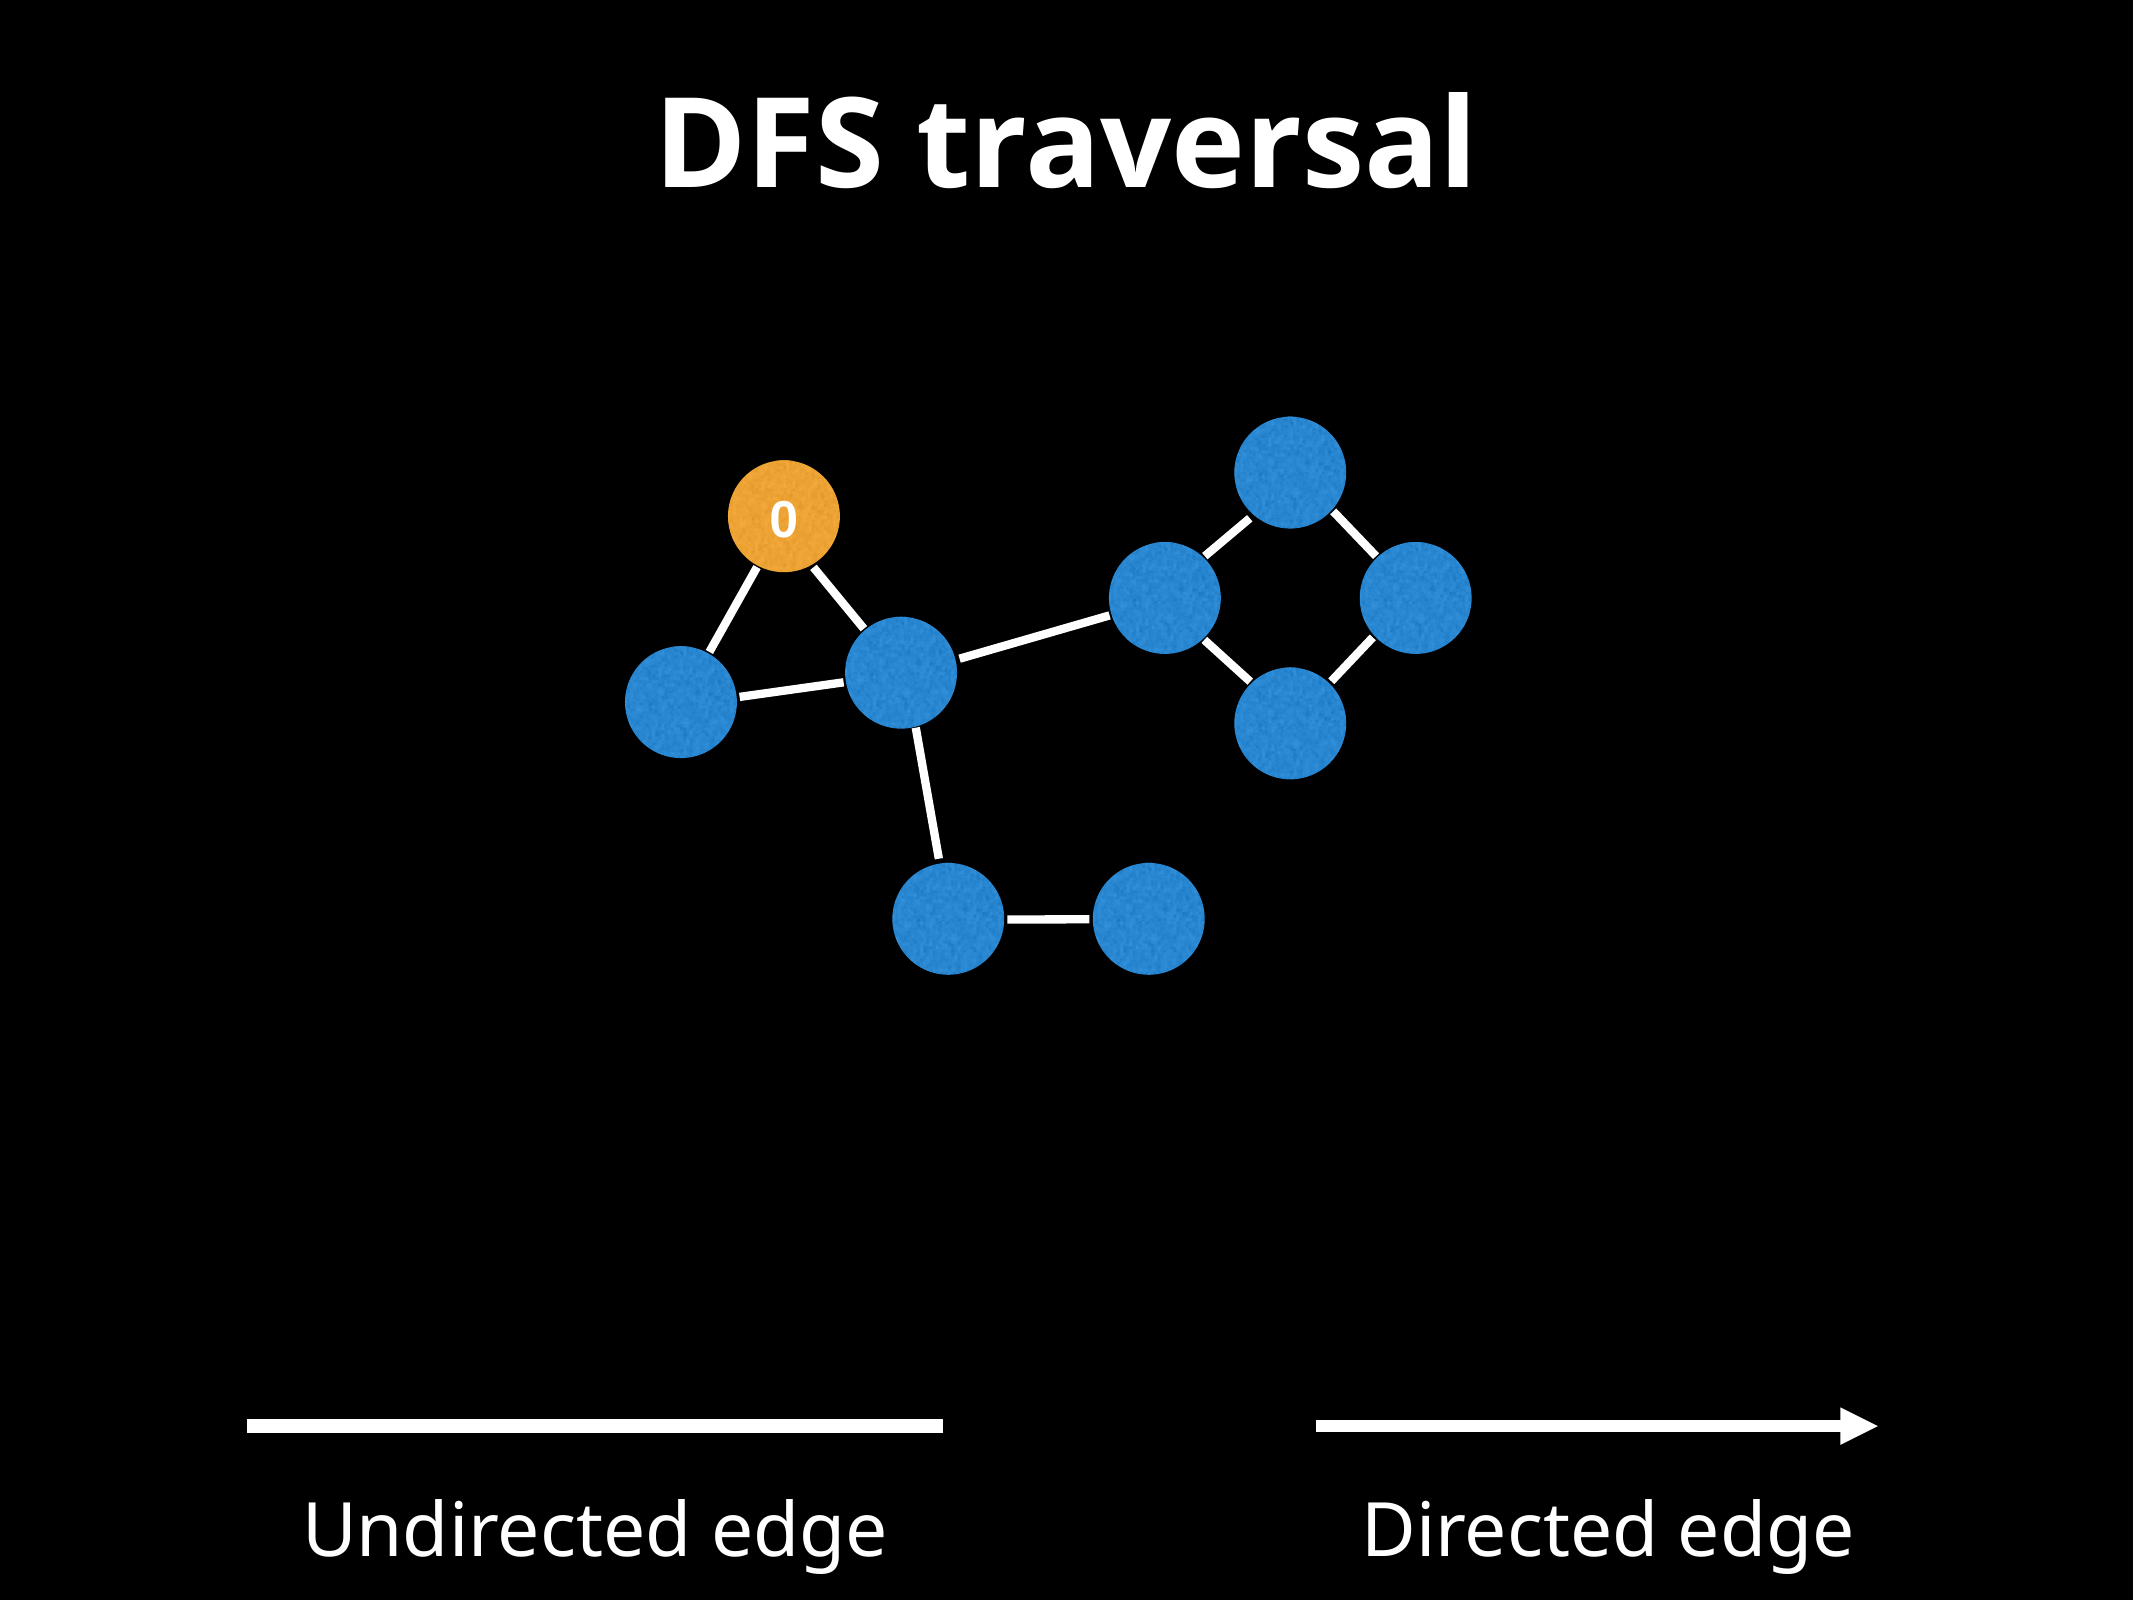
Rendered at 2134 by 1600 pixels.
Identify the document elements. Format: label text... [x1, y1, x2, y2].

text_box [624, 416, 1472, 976]
text_box Directed edge [1353, 1472, 1864, 1580]
text_box DFS traversal [385, 54, 1748, 221]
text_box [1316, 1419, 1878, 1433]
text_box Undirected edge [293, 1472, 897, 1580]
